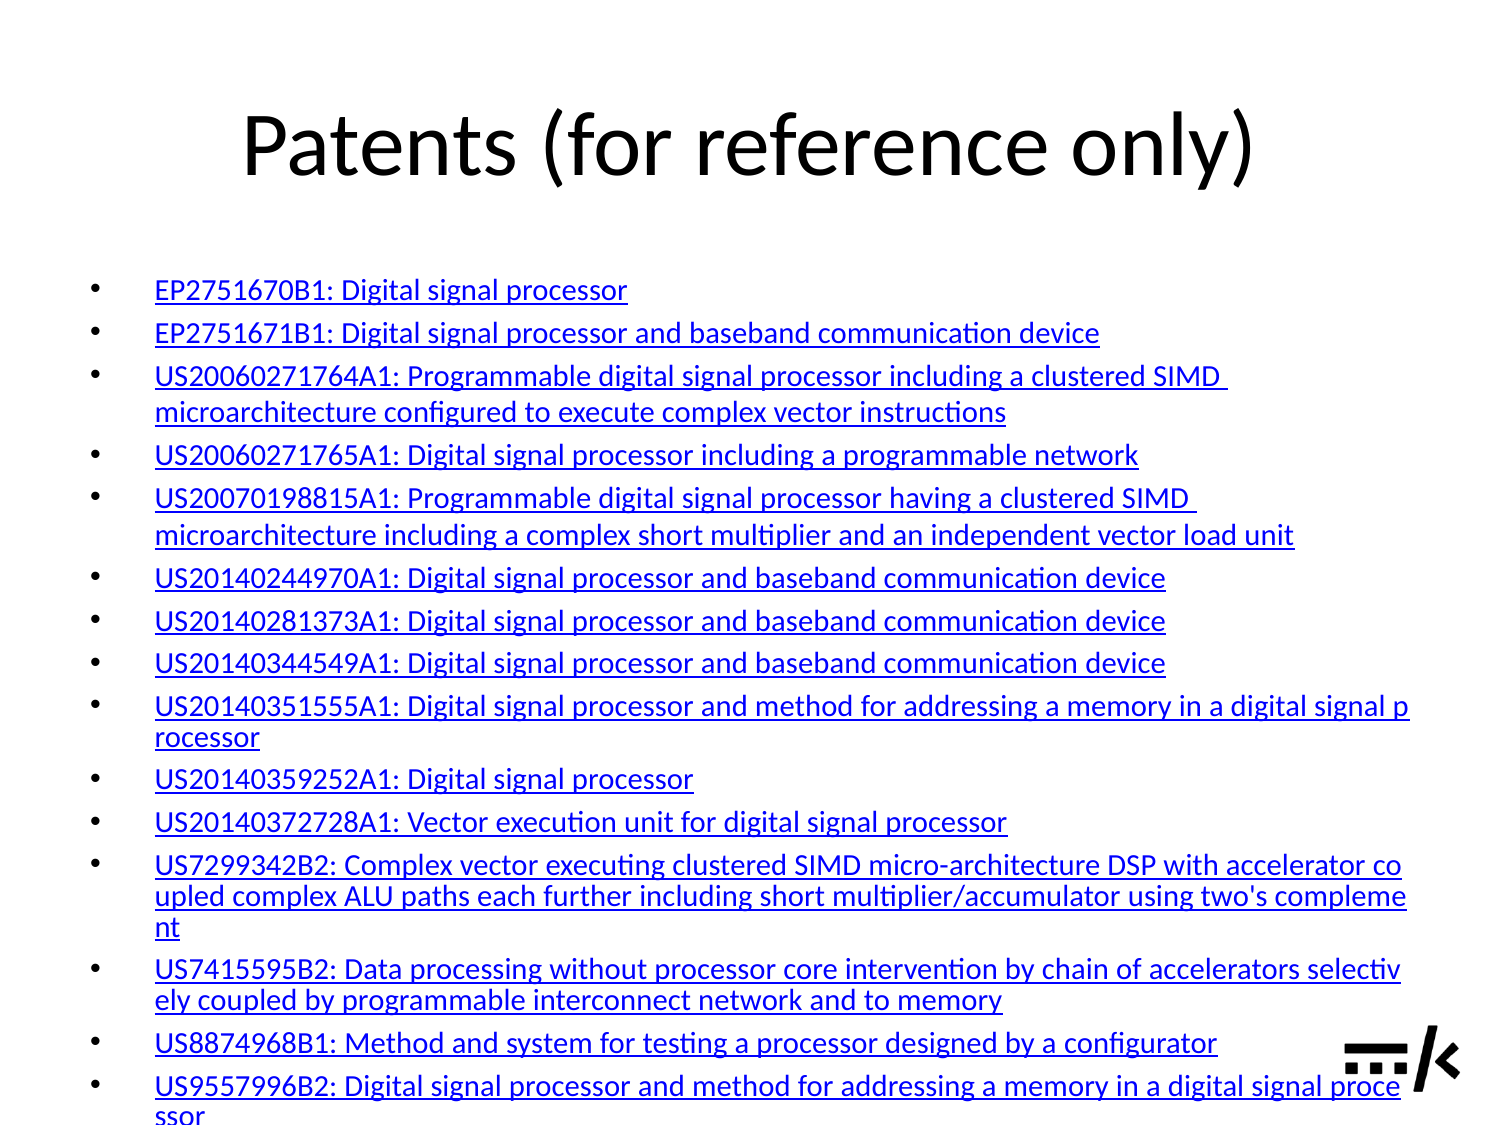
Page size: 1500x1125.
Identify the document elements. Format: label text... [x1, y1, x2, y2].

picture [1312, 987, 1490, 1125]
list EP2751670B1: Digital signal processor EP2751671B1: Digital signal processor and baseband communication device US20060271764A1: Programmable digital signal processor including a clustered SIMD microarchitecture configured to execute complex vector instructions US20060271765A1: Digital signal processor including a programmable network US20070198815A1: Programmable digital signal processor having a clustered SIMD microarchitecture including a complex short multiplier and an independent vector load unit US20140244970A1: Digital signal processor and baseband communication device US20140281373A1: Digital signal processor and baseband communication device US20140344549A1: Digital signal processor and baseband communication device US20140351555A1: Digital signal processor and method for addressing a memory in a digital signal processor US20140359252A1: Digital signal processor US20140372728A1: Vector execution unit for digital signal processor US7299342B2: Complex vector executing clustered SIMD micro-architecture DSP with accelerator coupled complex ALU paths each further including short multiplier/accumulator using two's complement US7415595B2: Data processing without processor core intervention by chain of accelerators selectively coupled by programmable interconnect network and to memory US8874968B1: Method and system for testing a processor designed by a configurator US9557996B2: Digital signal processor and method for addressing a memory in a digital signal processor [75, 262, 1425, 988]
title Patents (for reference only) [75, 45, 1425, 233]
